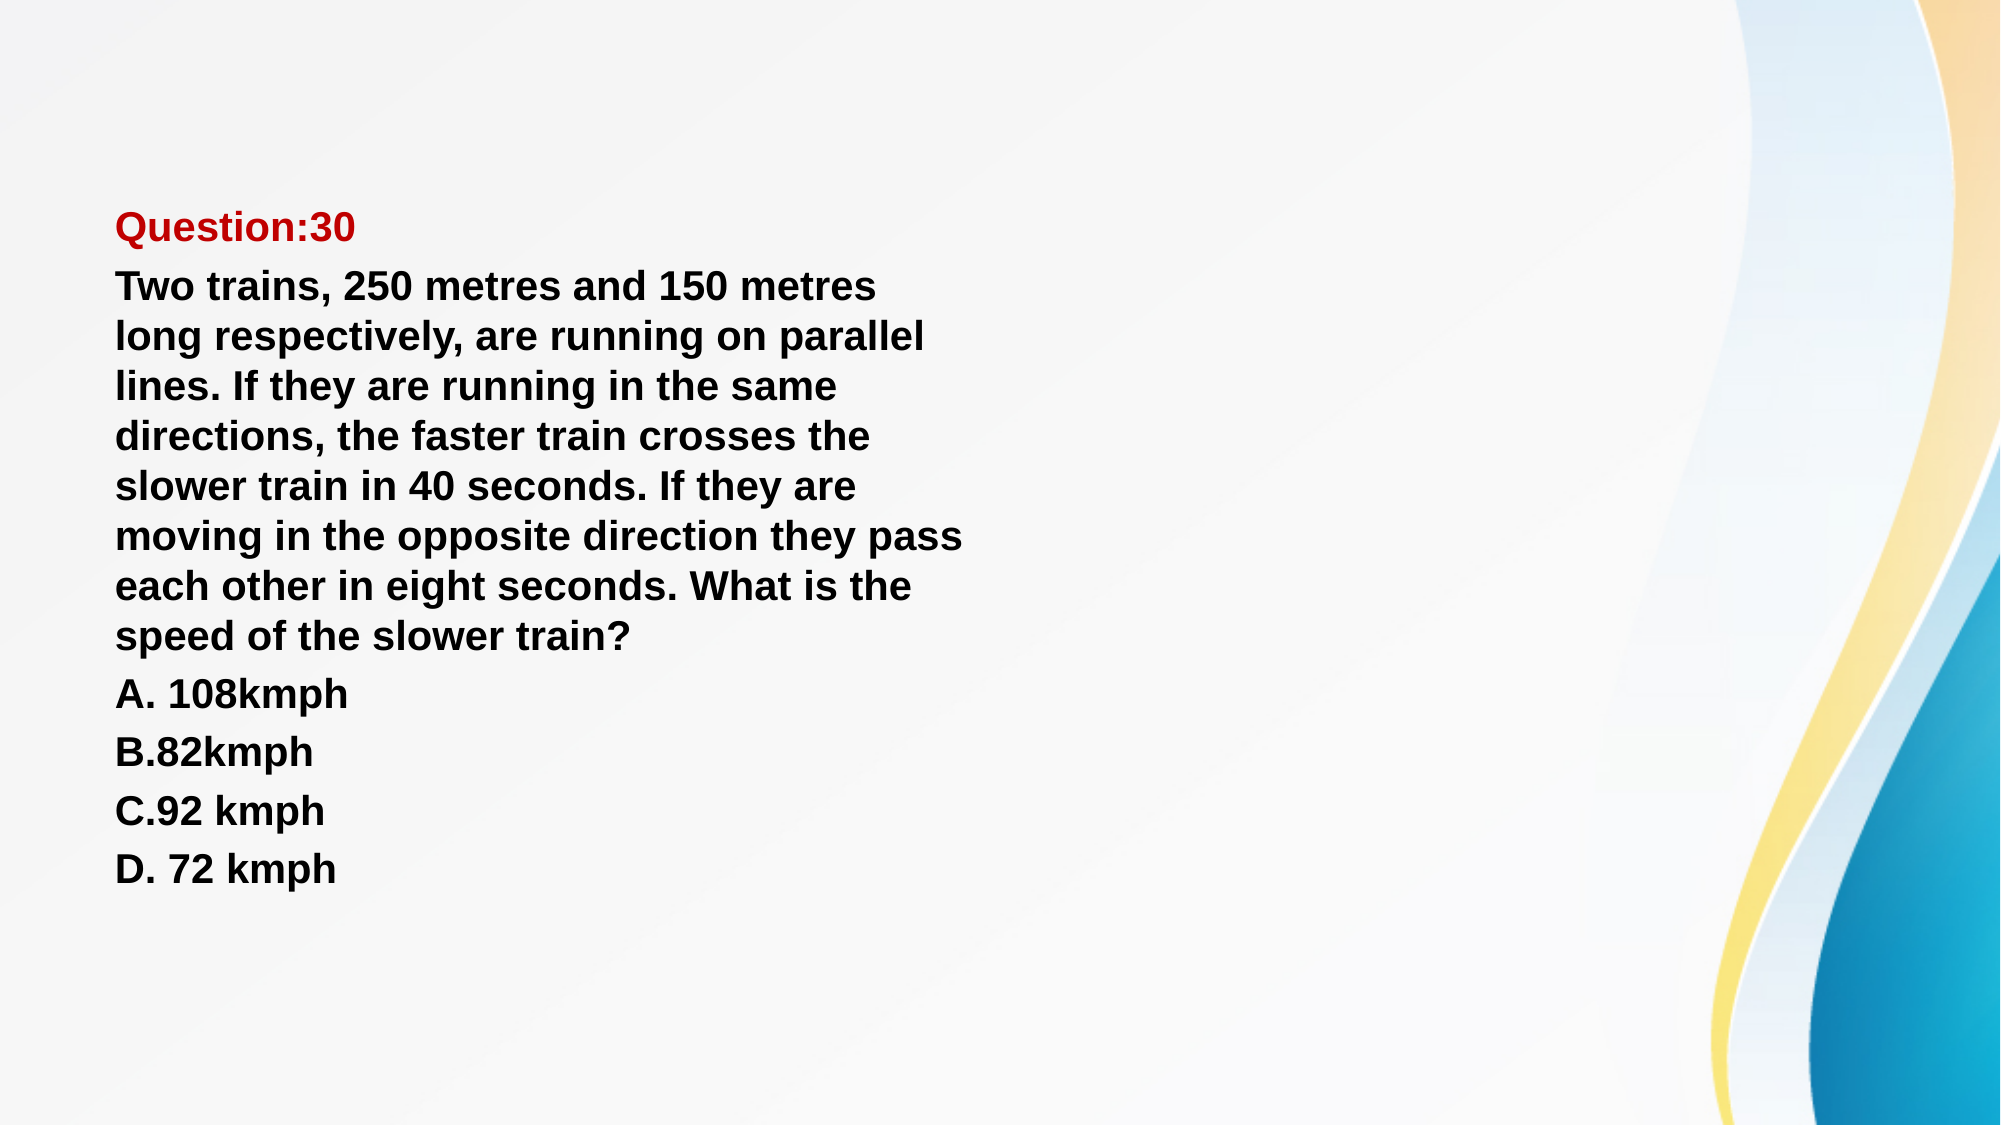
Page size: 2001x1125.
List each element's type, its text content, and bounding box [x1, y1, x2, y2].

picture [0, 0, 2001, 1125]
list Question:30 Two trains, 250 metres and 150 metres long respectively, are running on parallel lines. If they are running in the same directions, the faster train crosses the slower train in 40 seconds. If they are moving in the opposite direction they pass each other in eight seconds. What is the speed of the slower train? A. 108kmph B.82kmph C.92 kmph D. 72 kmph [99, 192, 984, 1006]
